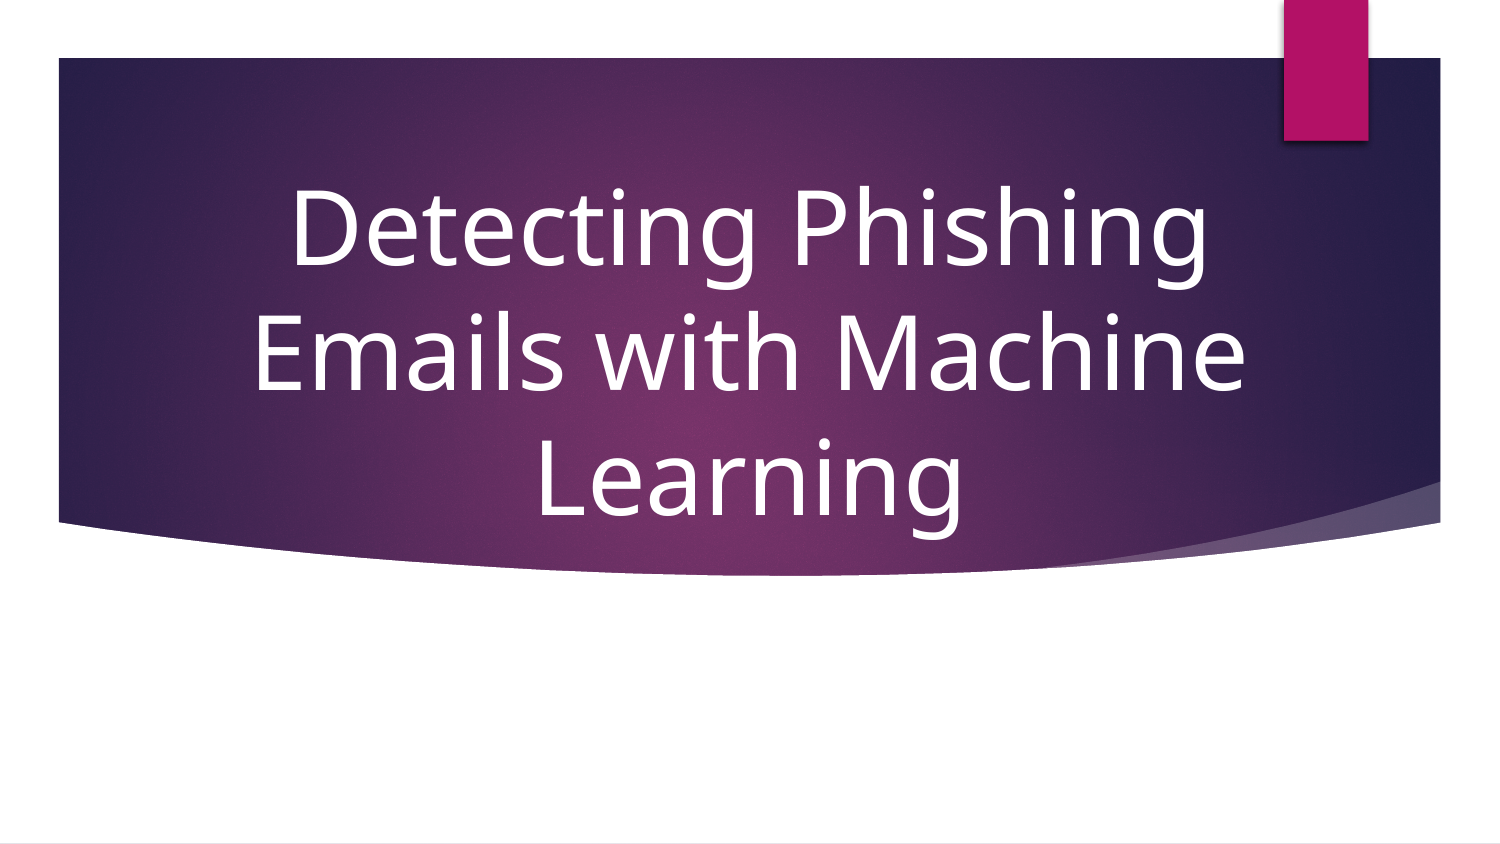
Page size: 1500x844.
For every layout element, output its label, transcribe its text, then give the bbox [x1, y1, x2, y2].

text_box [0, 0, 1500, 844]
text_box [1045, 558, 1169, 568]
text_box [1293, 481, 1440, 545]
text_box [59, 522, 1440, 785]
title Detecting Phishing Emails with Machine Learning [207, 140, 1293, 558]
text_box [1283, 0, 1369, 141]
